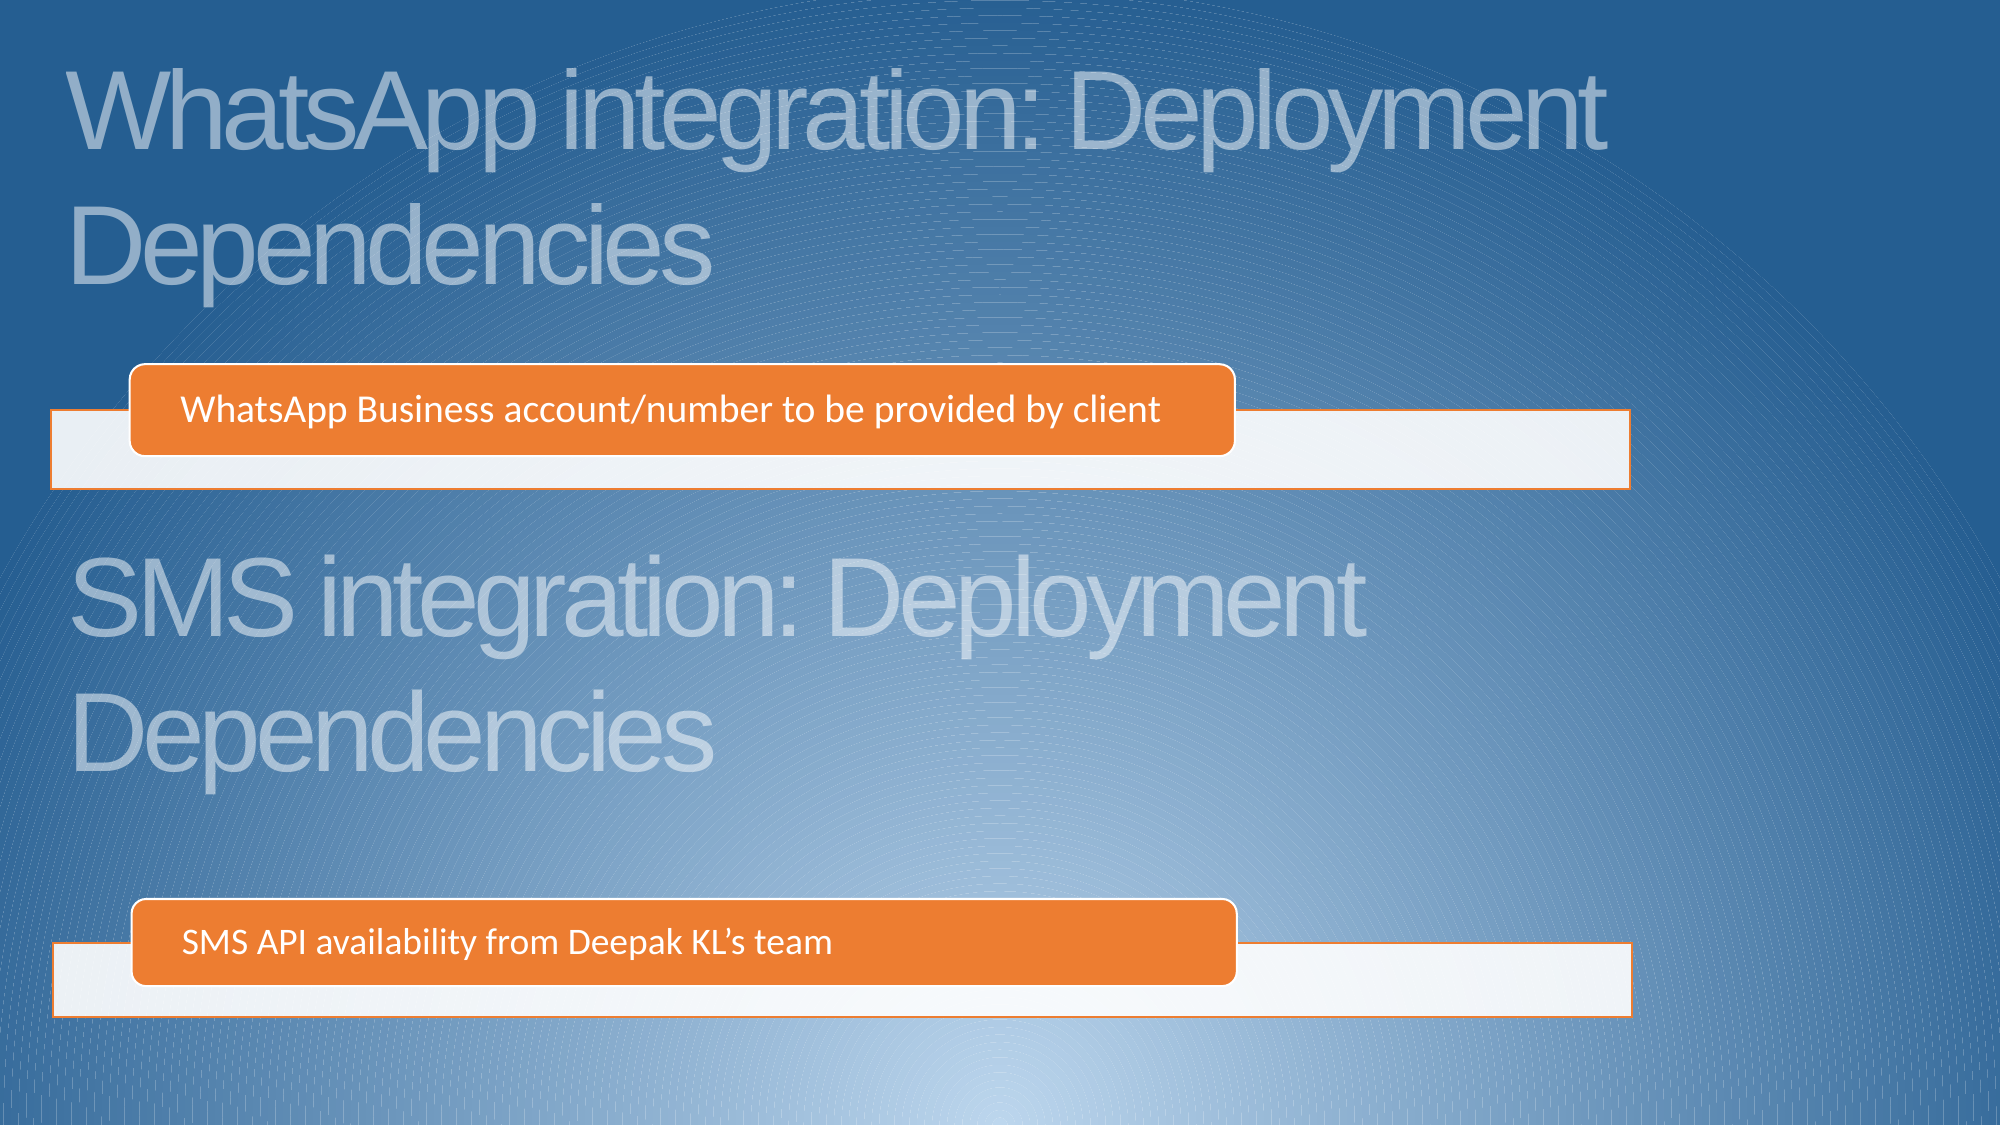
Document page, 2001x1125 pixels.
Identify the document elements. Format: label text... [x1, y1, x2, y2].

text_box SMS integration: Deployment Dependencies [52, 516, 2000, 801]
text_box WhatsApp integration: Deployment Dependencies [50, 29, 2000, 315]
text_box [50, 321, 1630, 532]
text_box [52, 897, 1632, 1019]
